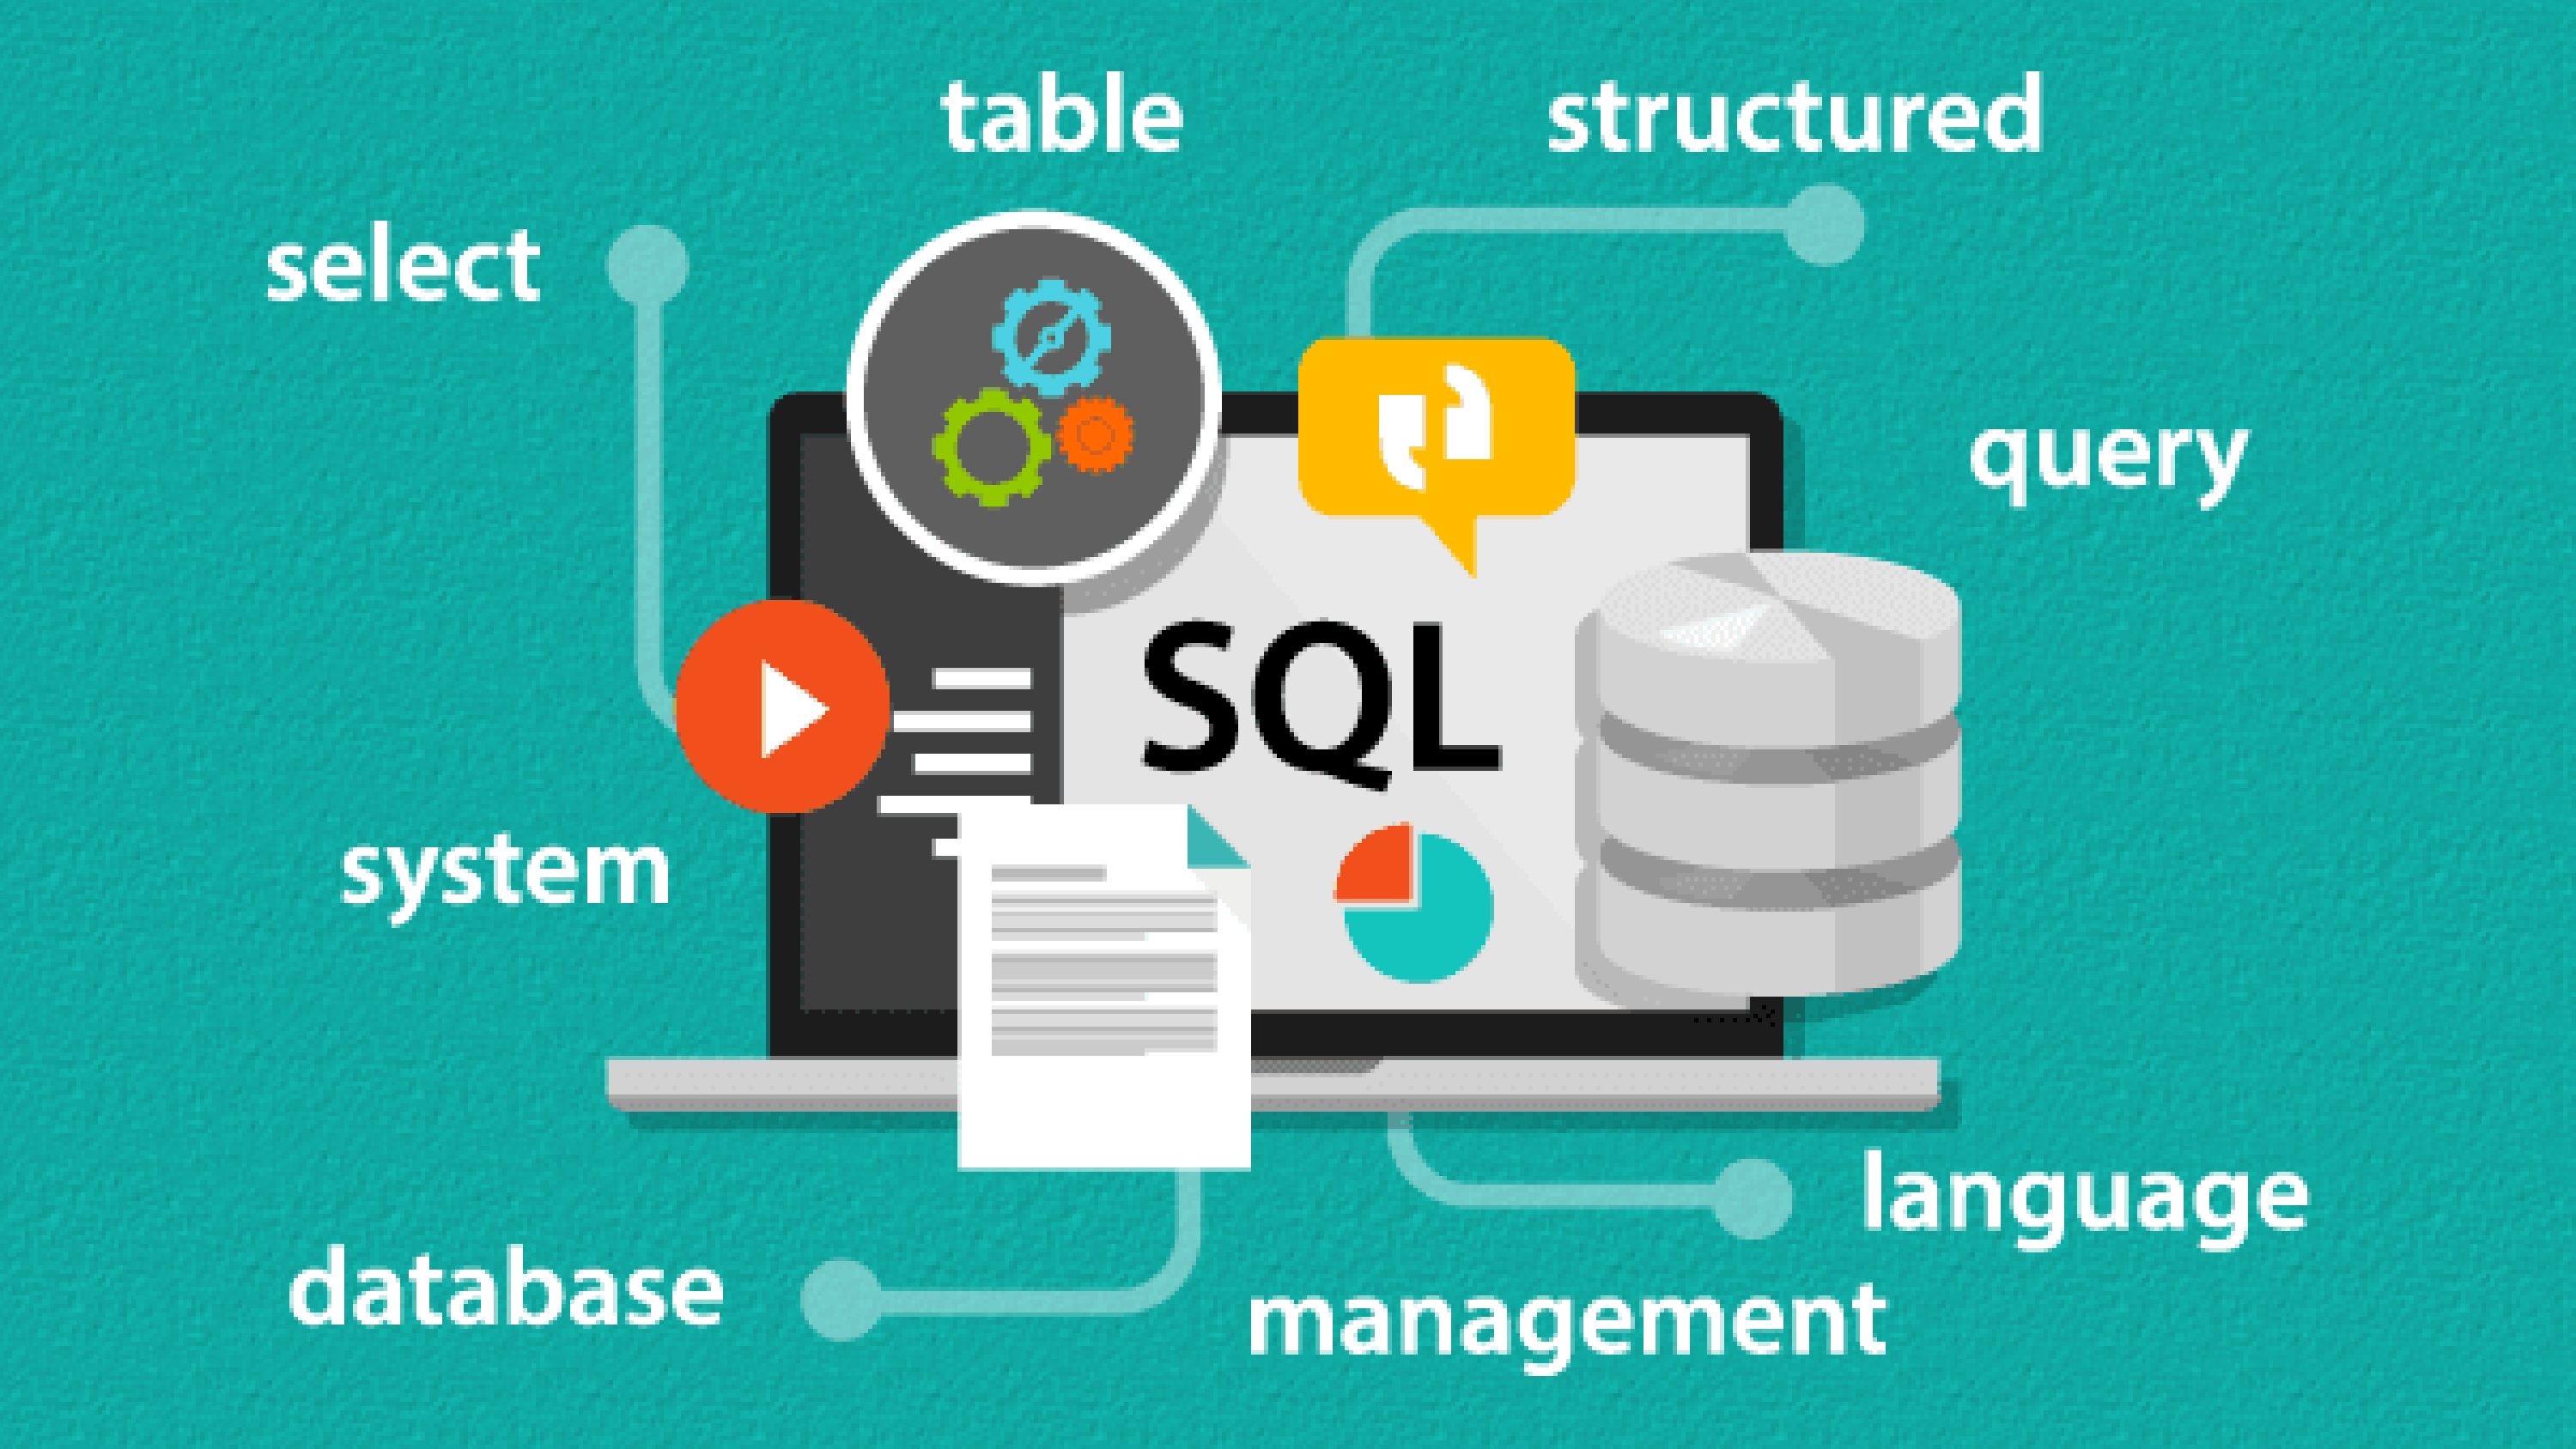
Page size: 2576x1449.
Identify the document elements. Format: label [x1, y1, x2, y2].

text_box [0, 0, 2576, 1449]
